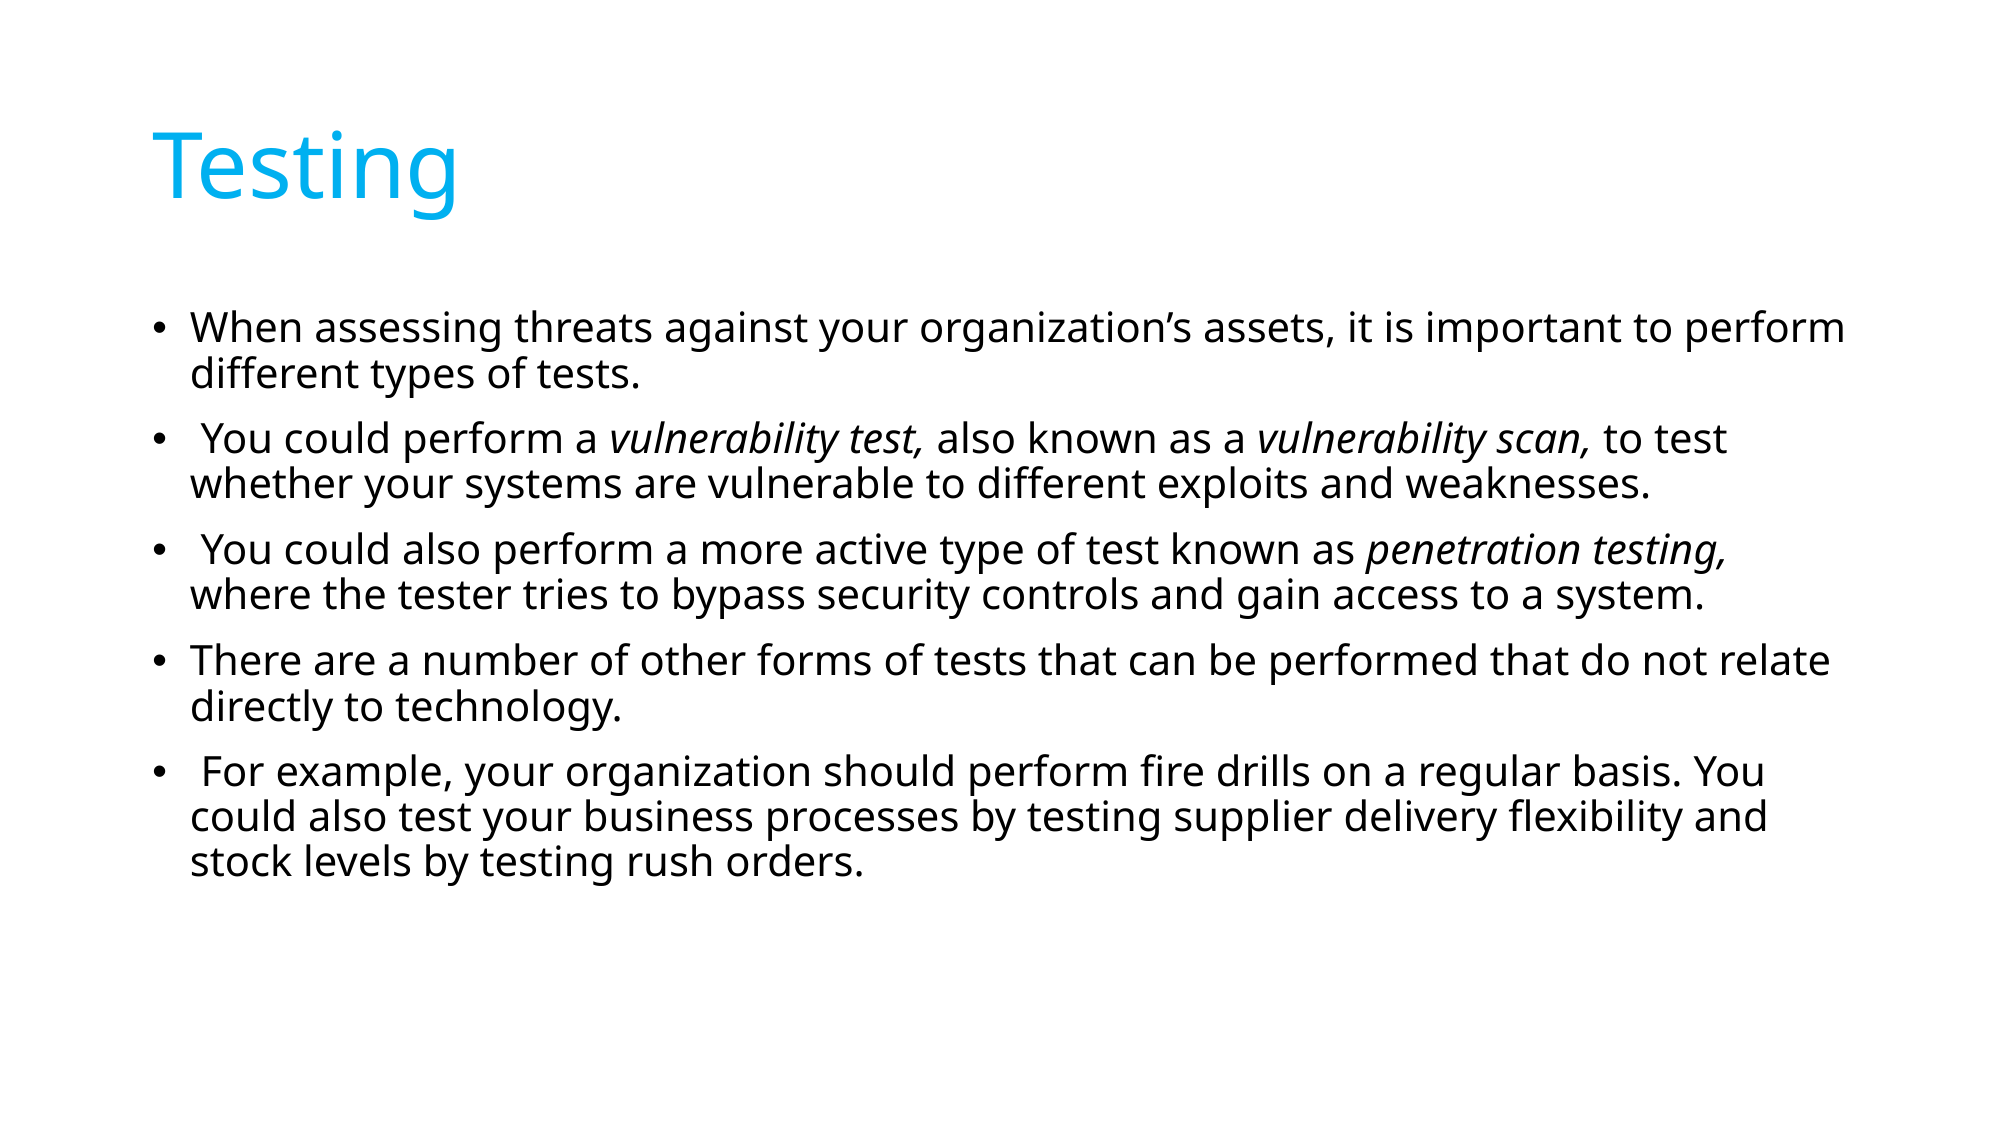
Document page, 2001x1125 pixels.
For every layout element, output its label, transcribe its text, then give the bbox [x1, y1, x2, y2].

title Testing [137, 59, 1863, 278]
list When assessing threats against your organization’s assets, it is important to perform different types of tests. You could perform a vulnerability test, also known as a vulnerability scan, to test whether your systems are vulnerable to different exploits and weaknesses. You could also perform a more active type of test known as penetration testing, where the tester tries to bypass security controls and gain access to a system. There are a number of other forms of tests that can be performed that do not relate directly to technology. For example, your organization should perform fire drills on a regular basis. You could also test your business processes by testing supplier delivery flexibility and stock levels by testing rush orders. [137, 299, 1863, 1014]
